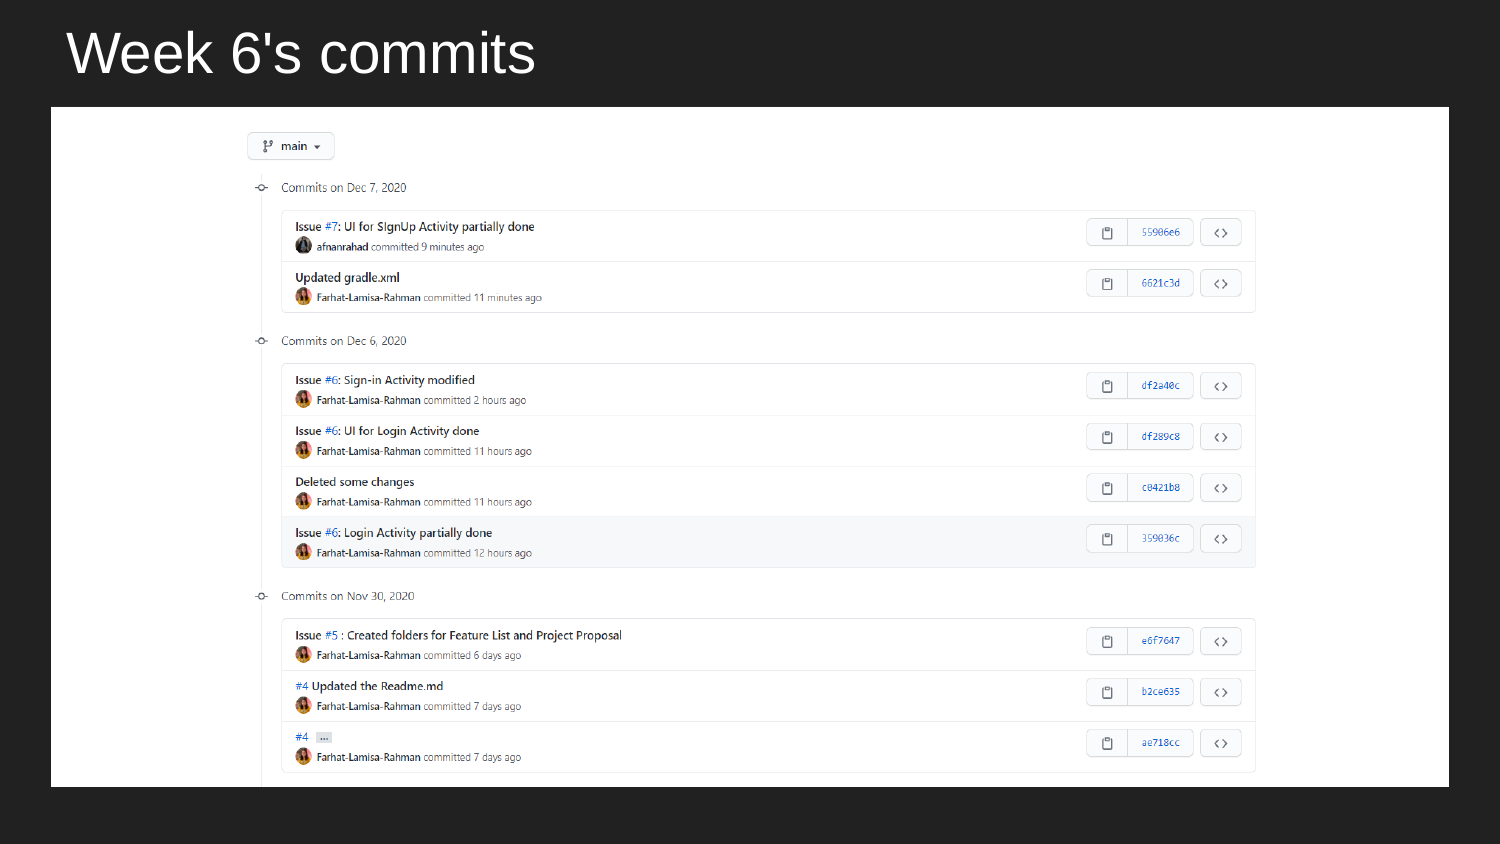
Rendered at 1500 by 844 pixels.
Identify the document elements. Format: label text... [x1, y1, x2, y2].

title Week 6's commits [51, 0, 1449, 94]
picture [50, 106, 1450, 787]
